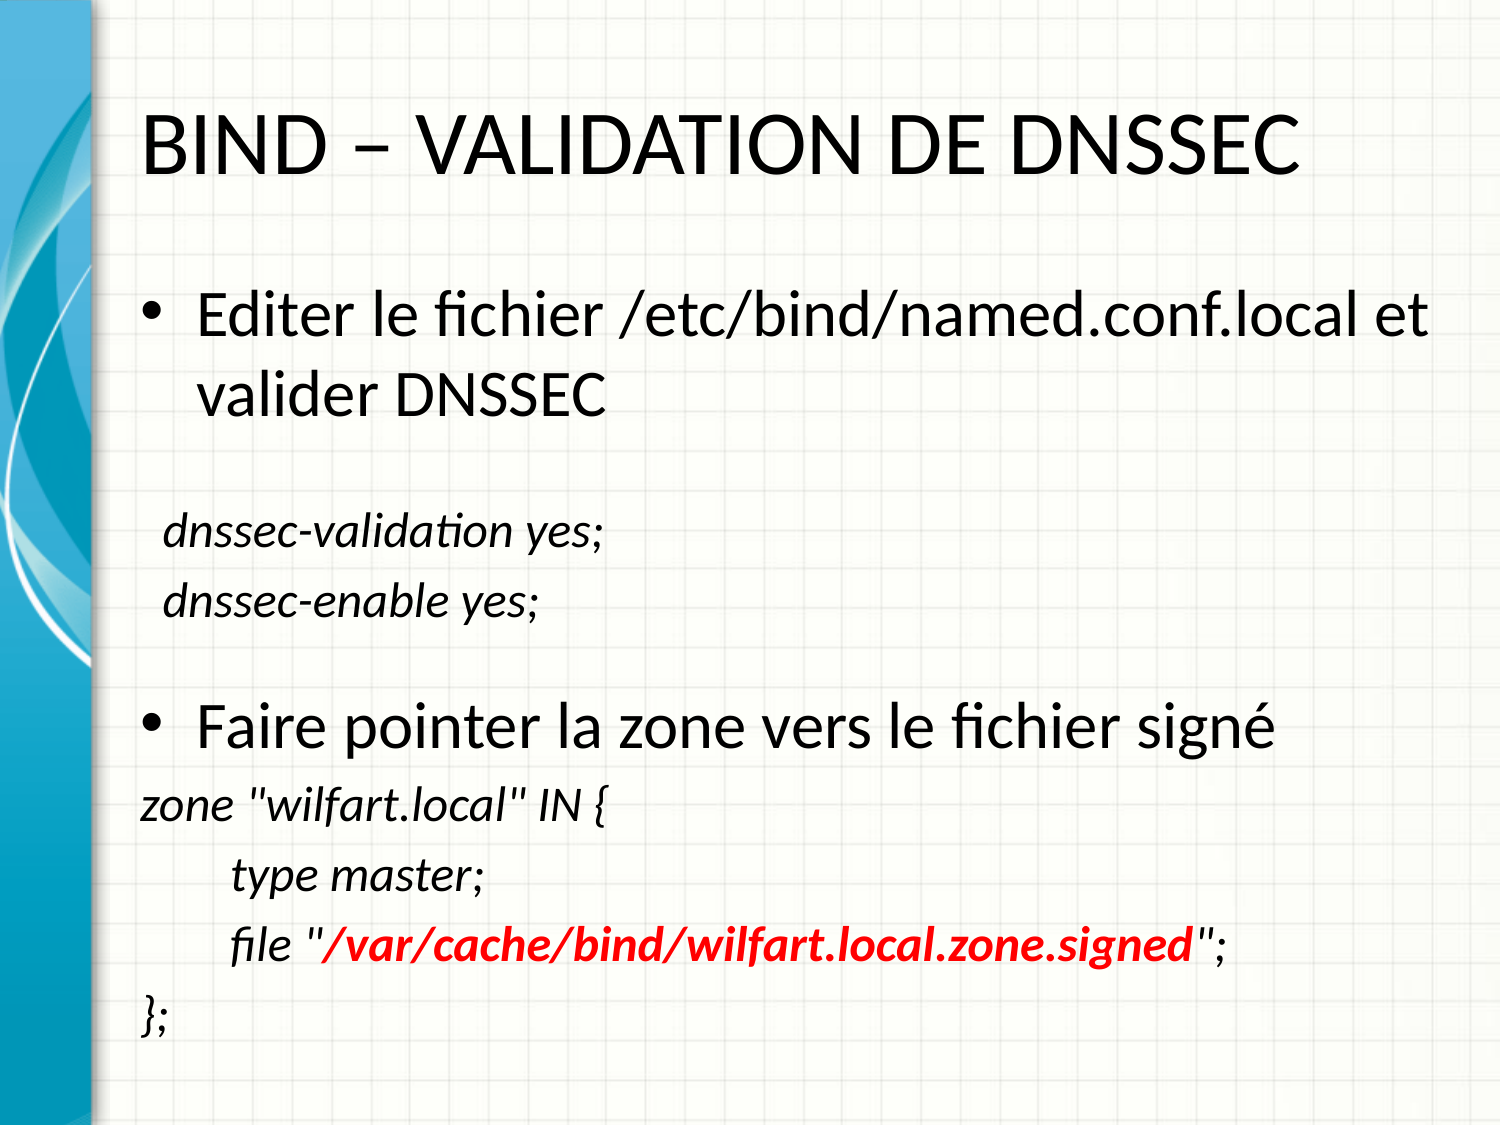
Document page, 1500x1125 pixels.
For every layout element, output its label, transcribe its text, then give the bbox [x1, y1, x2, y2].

title BIND – VALIDATION DE DNSSEC [125, 44, 1450, 232]
list Editer le fichier /etc/bind/named.conf.local et valider DNSSEC dnssec-validation yes; dnssec-enable yes; Faire pointer la zone vers le fichier signé zone "wilfart.local" IN { type master; file "/var/cache/bind/wilfart.local.zone.signed"; }; [125, 261, 1450, 1106]
picture [0, 0, 1500, 1125]
